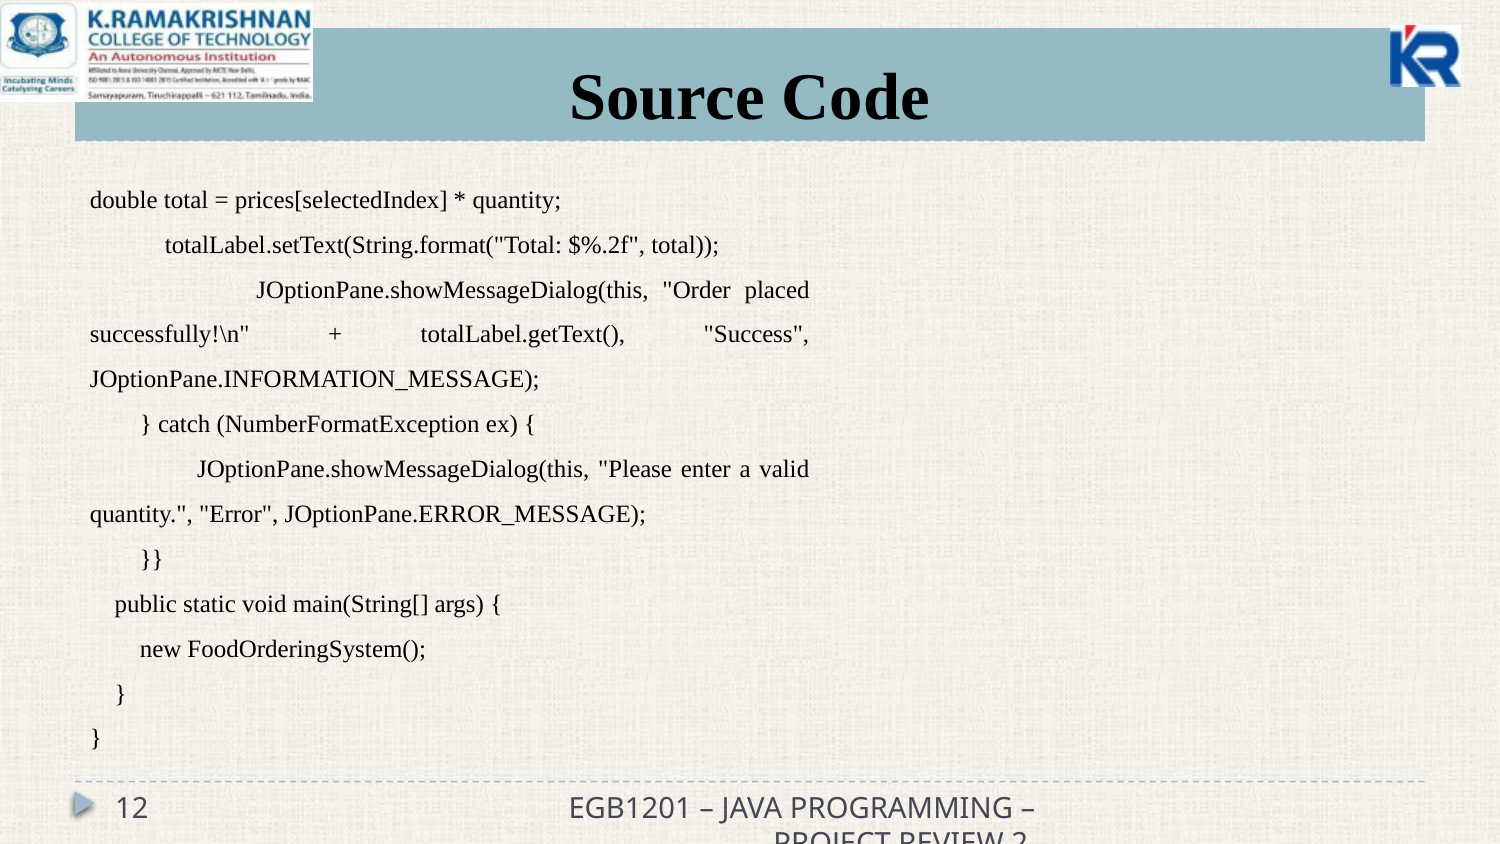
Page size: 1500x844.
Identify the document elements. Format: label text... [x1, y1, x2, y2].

title Source Code [75, 28, 1425, 141]
picture [1390, 25, 1461, 87]
text_box double total = prices[selectedIndex] * quantity; totalLabel.setText(String.format("Total: $%.2f", total)); JOptionPane.showMessageDialog(this, "Order placed successfully!\n" + totalLabel.getText(), "Success", JOptionPane.INFORMATION_MESSAGE); } catch (NumberFormatException ex) { JOptionPane.showMessageDialog(this, "Please enter a valid quantity.", "Error", JOptionPane.ERROR_MESSAGE); }} public static void main(String[] args) { new FoodOrderingSystem(); } } [74, 161, 825, 760]
footer EGB1201 – JAVA PROGRAMMING –PROJECT REVIEW 2 [475, 782, 1051, 827]
slide_number 12 [100, 782, 426, 827]
picture [0, 3, 313, 103]
